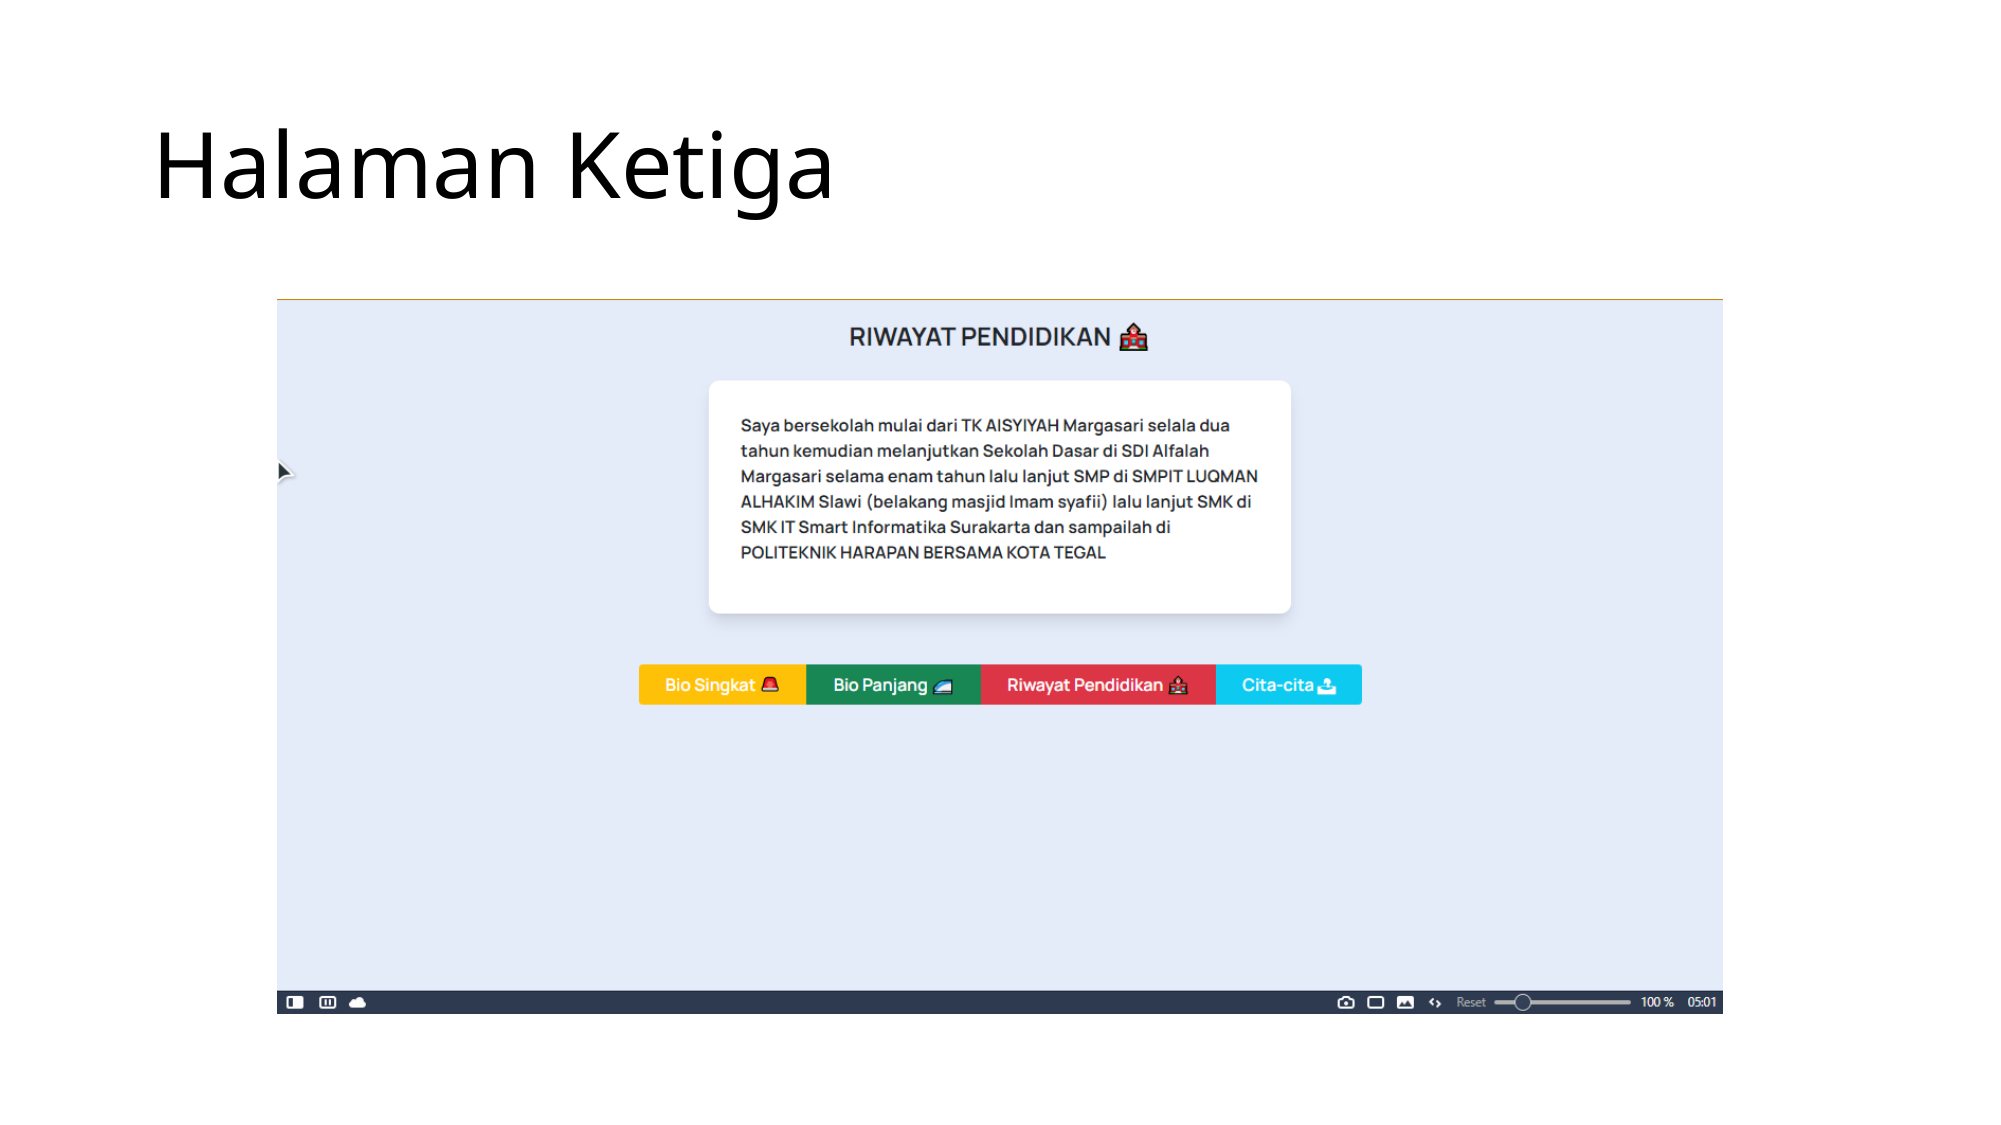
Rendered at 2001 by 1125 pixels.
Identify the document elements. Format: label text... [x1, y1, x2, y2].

title Halaman Ketiga [137, 59, 1863, 278]
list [277, 299, 1723, 1014]
